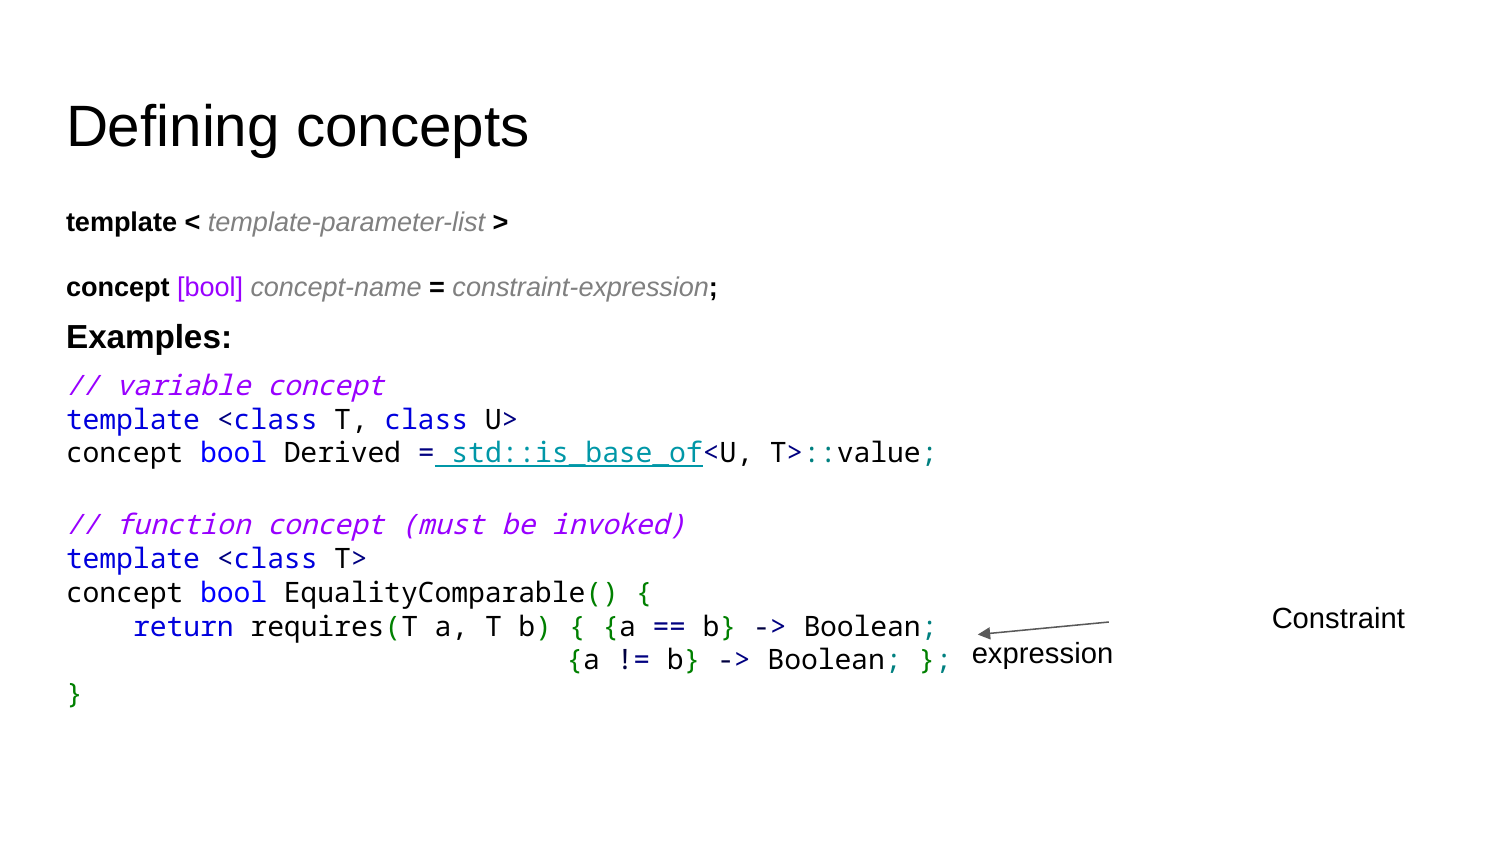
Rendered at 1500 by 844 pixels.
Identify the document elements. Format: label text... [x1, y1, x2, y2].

list template < template-parameter-list > concept [bool] concept-name = constraint-expression; Examples: // variable concept template <class T, class U> concept bool Derived = std::is_base_of<U, T>::value; // function concept (must be invoked) template <class T> concept bool EqualityComparable() { return requires(T a, T b) { {a == b} -> Boolean; {a != b} -> Boolean; }; } [51, 189, 1449, 750]
title Defining concepts [51, 72, 1449, 167]
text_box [977, 621, 1110, 635]
text_box Constraint expression [956, 584, 1442, 766]
